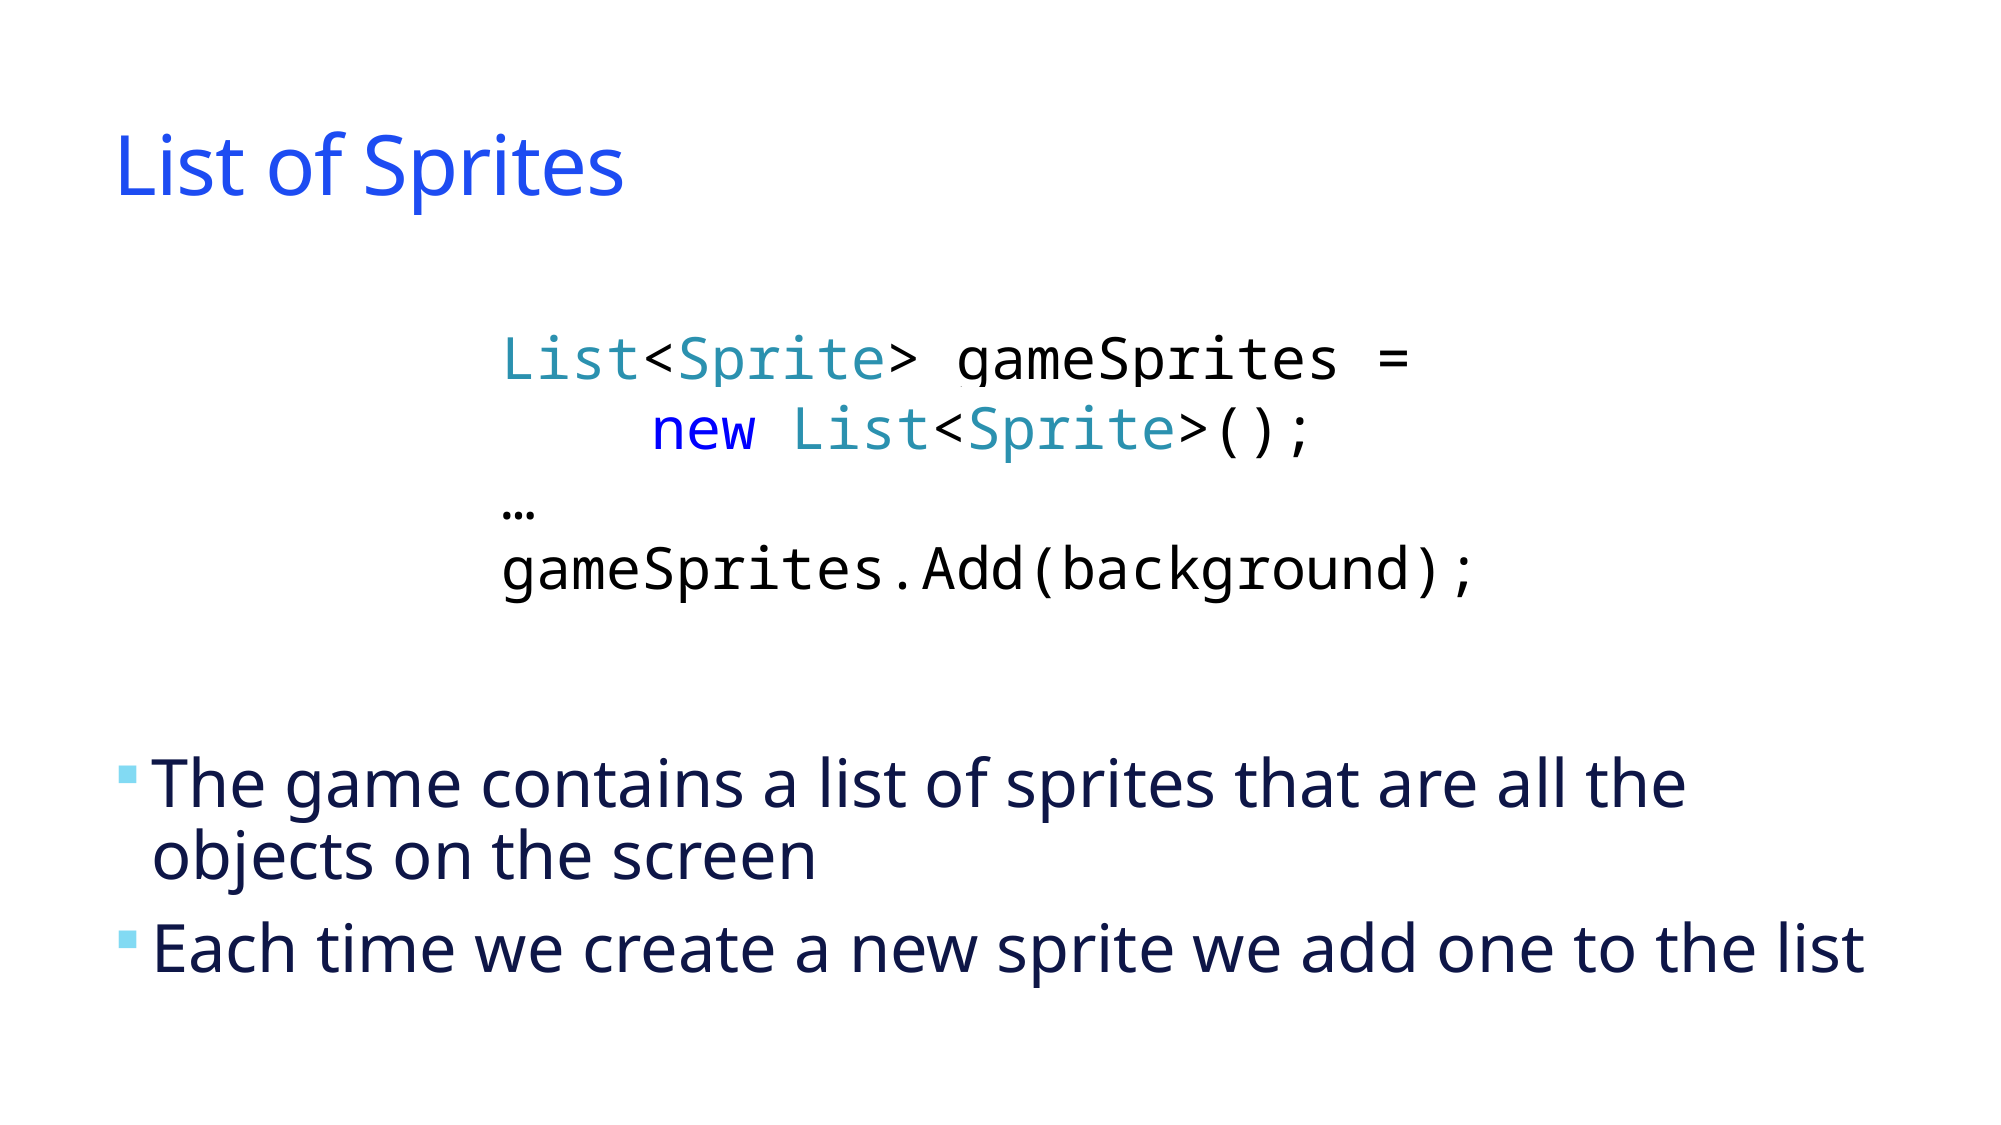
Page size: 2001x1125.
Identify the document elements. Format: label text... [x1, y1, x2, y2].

list The game contains a list of sprites that are all the objects on the screen Each time we create a new sprite we add one to the list [114, 648, 1886, 1083]
title List of Sprites [114, 59, 1886, 278]
text_box List<Sprite> gameSprites = new List<Sprite>(); … gameSprites.Add(background); [486, 314, 1514, 609]
